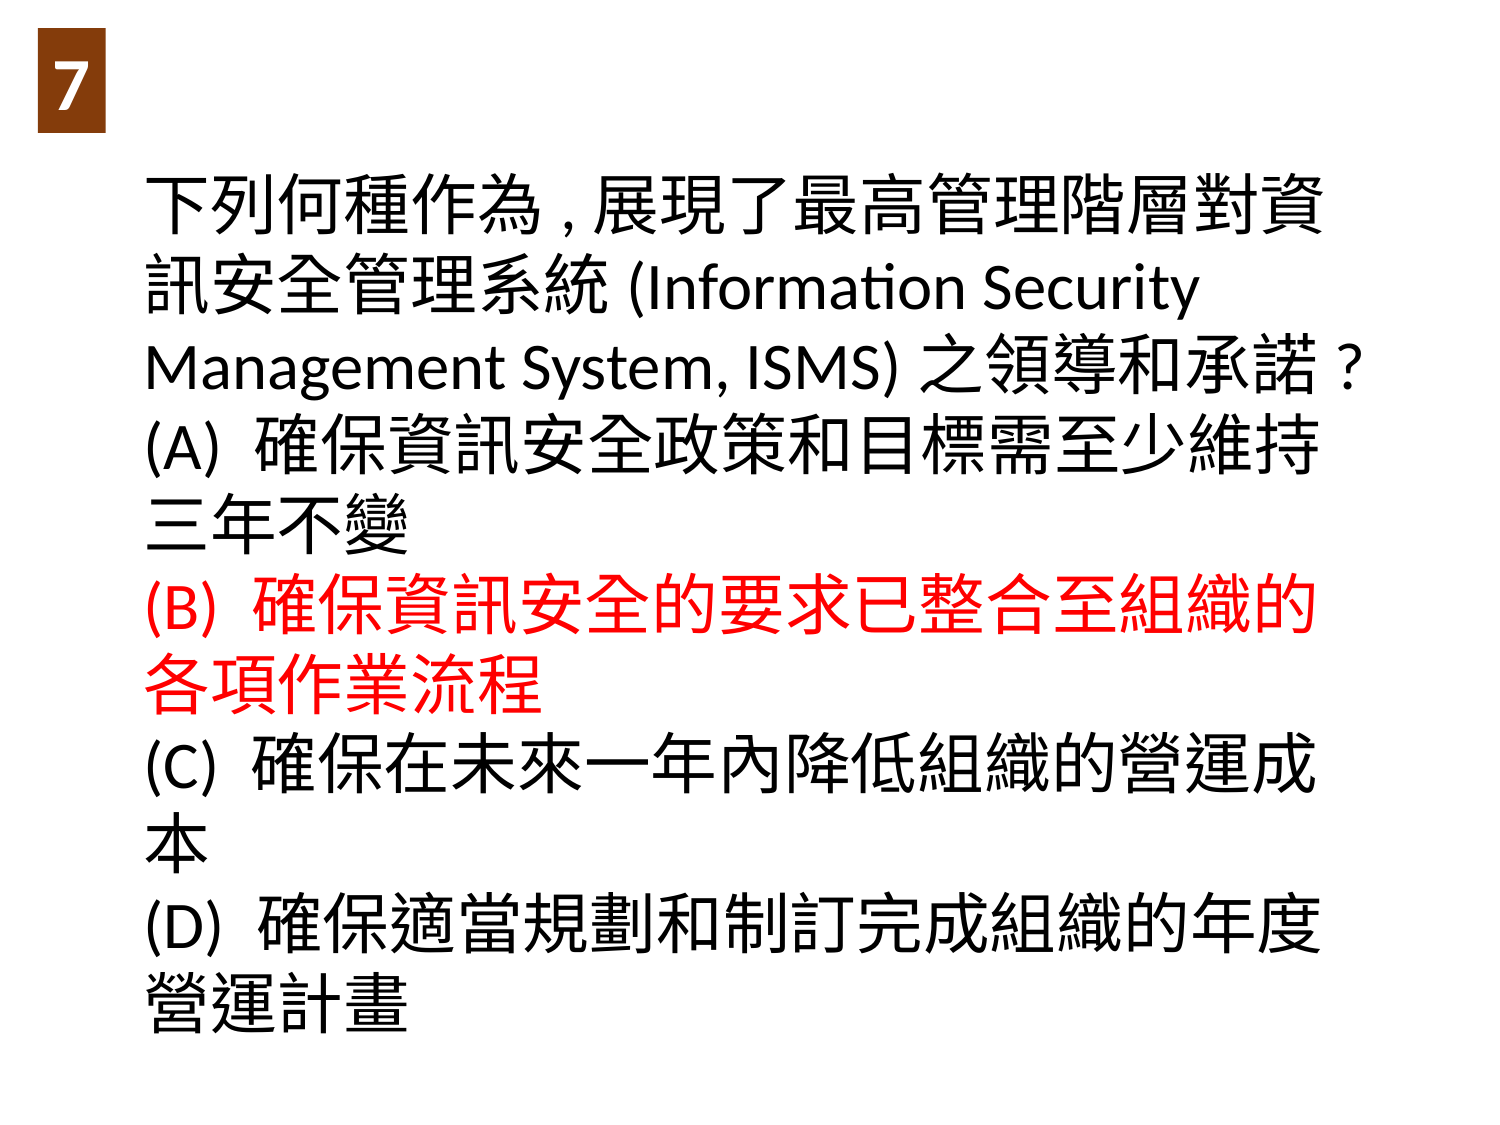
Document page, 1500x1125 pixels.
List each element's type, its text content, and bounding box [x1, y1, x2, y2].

text_box 7 [37, 28, 106, 133]
text_box 下列何種作為,展現了最高管理階層對資訊安全管理系統(Information Security Management System, ISMS)之領導和承諾? (A) 確保資訊安全政策和目標需至少維持三年不變 (B) 確保資訊安全的要求已整合至組織的各項作業流程 (C) 確保在未來一年內降低組織的營運成本 (D) 確保適當規劃和制訂完成組織的年度營運計畫 [128, 155, 1372, 1050]
